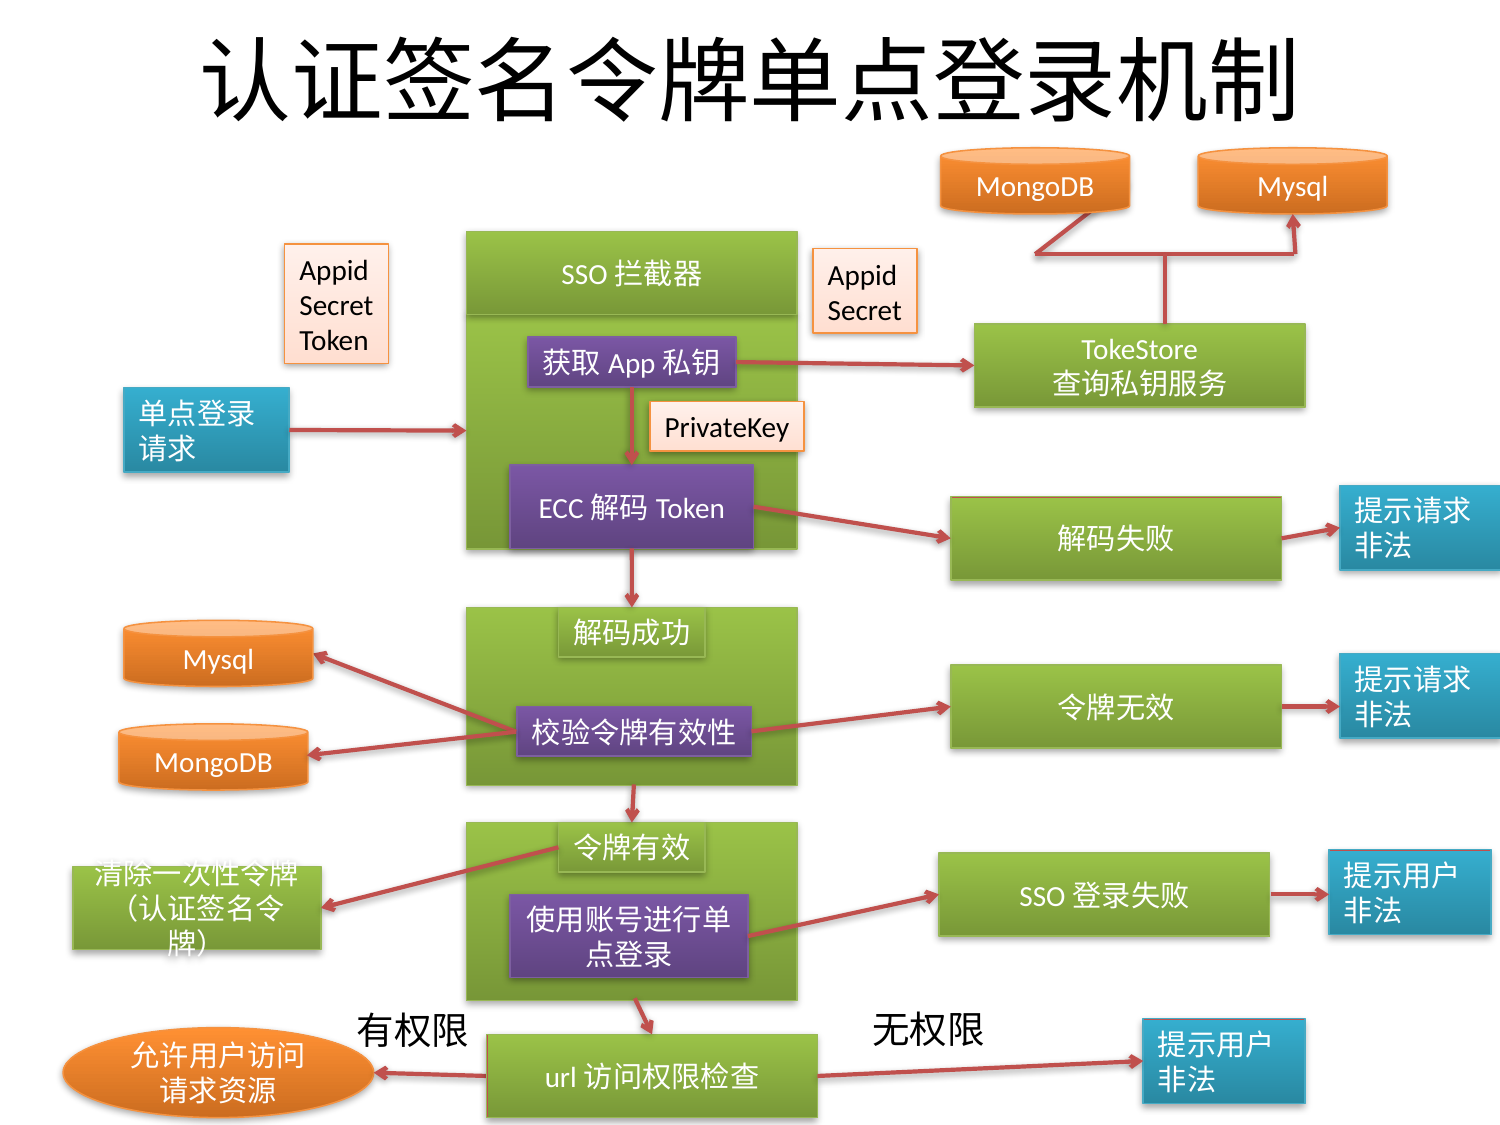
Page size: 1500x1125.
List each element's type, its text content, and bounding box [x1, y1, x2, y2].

text_box 使用账号进行单点登录 [509, 894, 749, 978]
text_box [747, 894, 940, 937]
text_box MongoDB [939, 146, 1131, 215]
text_box 提示请求非法 [1339, 485, 1500, 571]
text_box url访问权限检查 [486, 1034, 818, 1118]
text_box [729, 362, 975, 366]
text_box Mysql [1197, 146, 1388, 215]
text_box Appid Secret [812, 248, 918, 334]
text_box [753, 506, 952, 539]
text_box 清除一次性令牌 （认证签名令牌） [72, 866, 322, 950]
text_box SSO拦截器 [466, 231, 798, 315]
text_box 提示用户非法 [1328, 849, 1492, 935]
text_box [320, 847, 559, 909]
text_box 提示请求非法 [1339, 653, 1500, 739]
text_box MongoDB [118, 723, 309, 791]
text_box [306, 731, 517, 756]
text_box PrivateKey [649, 401, 805, 452]
text_box TokeStore 查询私钥服务 [974, 323, 1306, 408]
text_box ECC解码Token [509, 464, 754, 549]
text_box 令牌有效 [558, 822, 706, 873]
text_box 获取App私钥 [527, 336, 737, 388]
text_box 无权限 [857, 998, 1000, 1058]
text_box 有权限 [341, 999, 485, 1060]
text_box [373, 1072, 487, 1077]
title 认证签名令牌单点登录机制 [75, 0, 1425, 172]
text_box 令牌无效 [950, 664, 1282, 749]
text_box 单点登录请求 [123, 387, 290, 473]
text_box [563, 822, 798, 892]
text_box [466, 321, 798, 550]
text_box 校验令牌有效性 [521, 706, 752, 757]
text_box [634, 998, 653, 1035]
text_box SSO登录失败 [938, 852, 1270, 937]
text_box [1292, 213, 1296, 255]
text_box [817, 1061, 1144, 1077]
text_box 允许用户访问请求资源 [62, 1026, 374, 1119]
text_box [752, 706, 951, 732]
text_box Mysql [123, 619, 314, 688]
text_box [312, 653, 517, 731]
text_box 解码成功 [558, 607, 706, 658]
text_box [466, 607, 798, 704]
text_box 解码失败 [950, 496, 1282, 581]
text_box [466, 822, 556, 846]
text_box [466, 916, 798, 1001]
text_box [1281, 528, 1341, 539]
text_box [466, 741, 798, 786]
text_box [631, 784, 635, 823]
text_box Appid Secret Token [284, 243, 389, 364]
text_box 提示用户非法 [1142, 1018, 1306, 1104]
